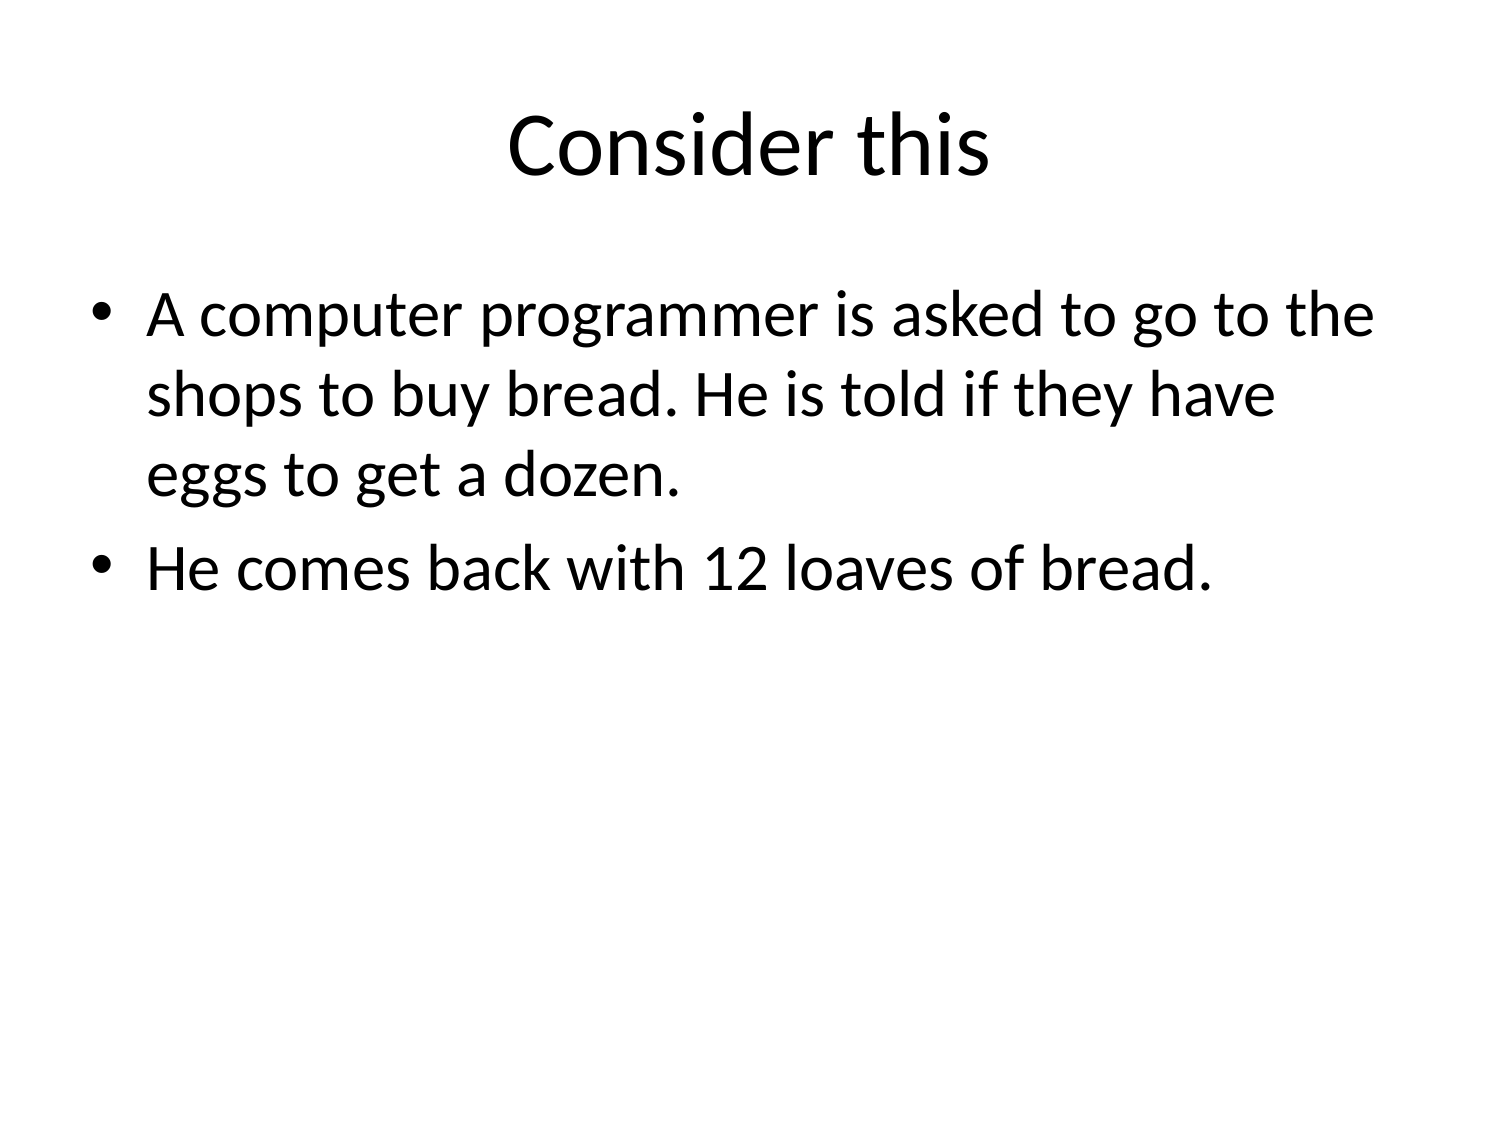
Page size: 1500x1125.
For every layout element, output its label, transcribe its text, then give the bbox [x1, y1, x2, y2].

list A computer programmer is asked to go to the shops to buy bread. He is told if they have eggs to get a dozen. He comes back with 12 loaves of bread. [75, 262, 1425, 1005]
title Consider this [75, 45, 1425, 233]
